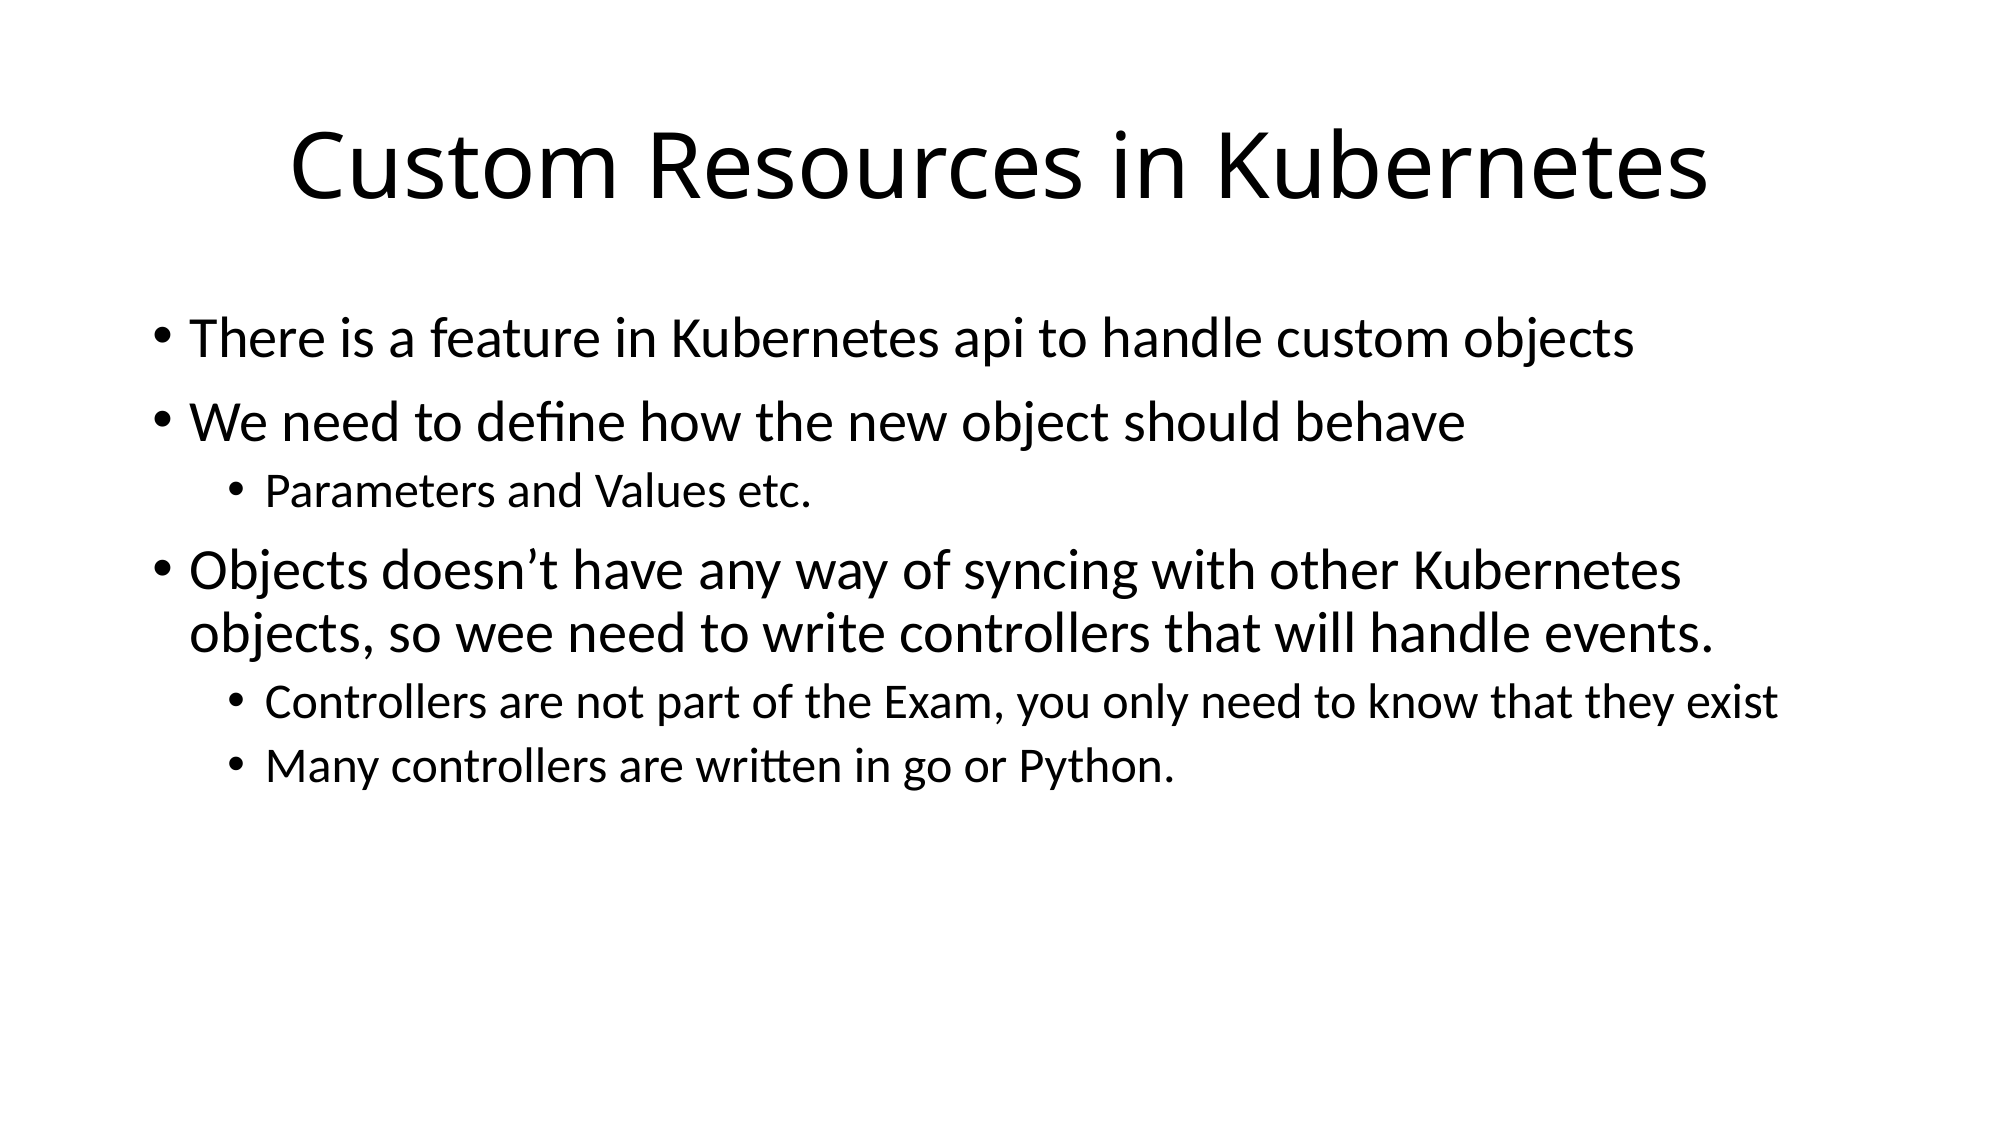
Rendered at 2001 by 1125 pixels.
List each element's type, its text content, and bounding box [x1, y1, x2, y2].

list There is a feature in Kubernetes api to handle custom objects We need to define how the new object should behave Parameters and Values etc. Objects doesn’t have any way of syncing with other Kubernetes objects, so wee need to write controllers that will handle events. Controllers are not part of the Exam, you only need to know that they exist Many controllers are written in go or Python. [137, 299, 1863, 1014]
title Custom Resources in Kubernetes [137, 59, 1863, 278]
